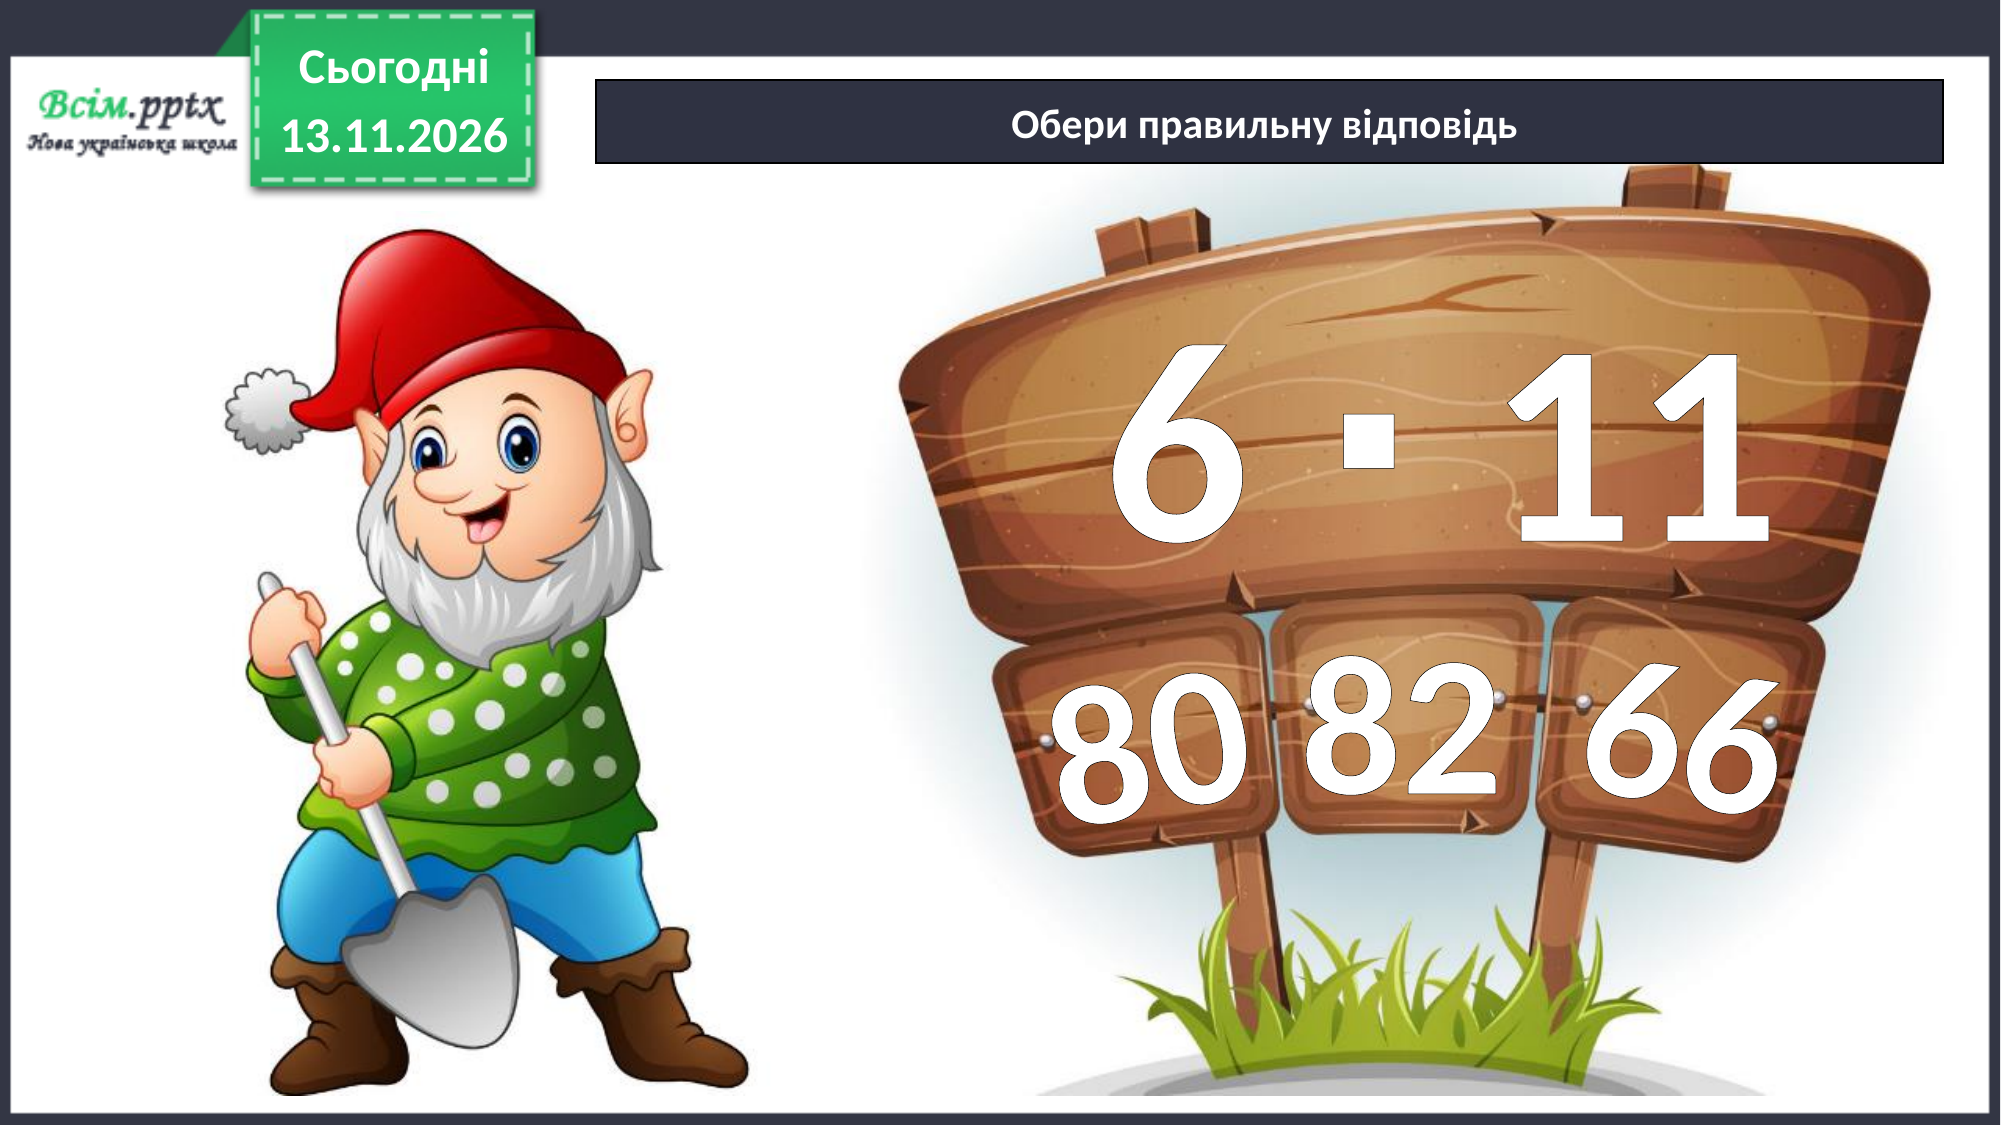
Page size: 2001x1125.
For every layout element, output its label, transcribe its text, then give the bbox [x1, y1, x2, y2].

text_box Обери правильну відповідь [595, 79, 1944, 164]
text_box Сьогодні [284, 26, 535, 101]
picture [0, 0, 2001, 1125]
text_box 23.03.2022 [263, 101, 524, 164]
